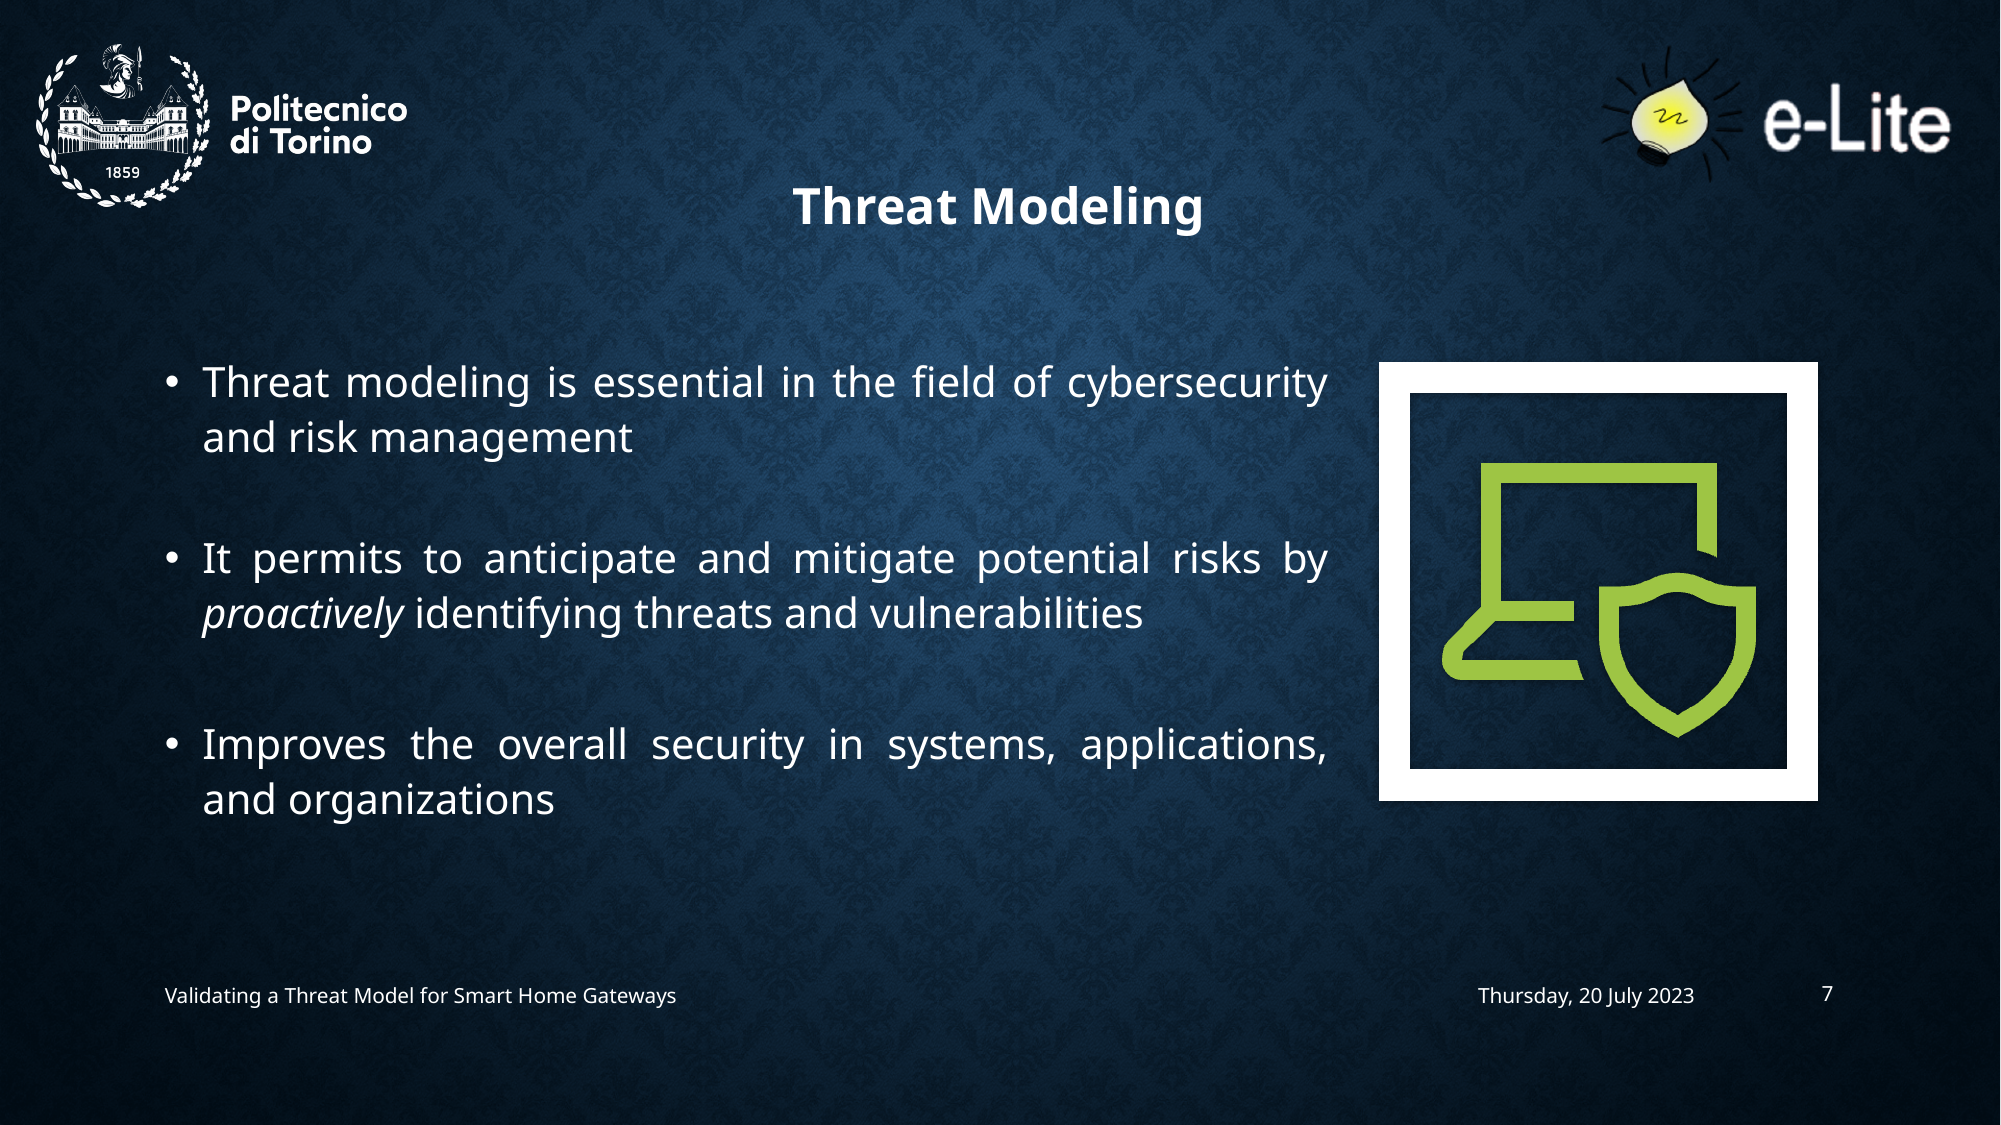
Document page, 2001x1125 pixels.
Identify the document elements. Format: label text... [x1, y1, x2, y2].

text_box Threat modeling is essential in the field of cybersecurity and risk management It permits to anticipate and mitigate potential risks by proactively identifying threats and vulnerabilities Improves the overall security in systems, applications, and organizations [149, 343, 1344, 950]
footer Validating a Threat Model for Smart Home Gateways [149, 965, 1245, 1025]
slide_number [1259, 965, 1710, 1025]
text_box Threat Modeling [149, 99, 1849, 318]
picture [0, 0, 2001, 1125]
slide_number 7 [1724, 965, 1849, 1025]
